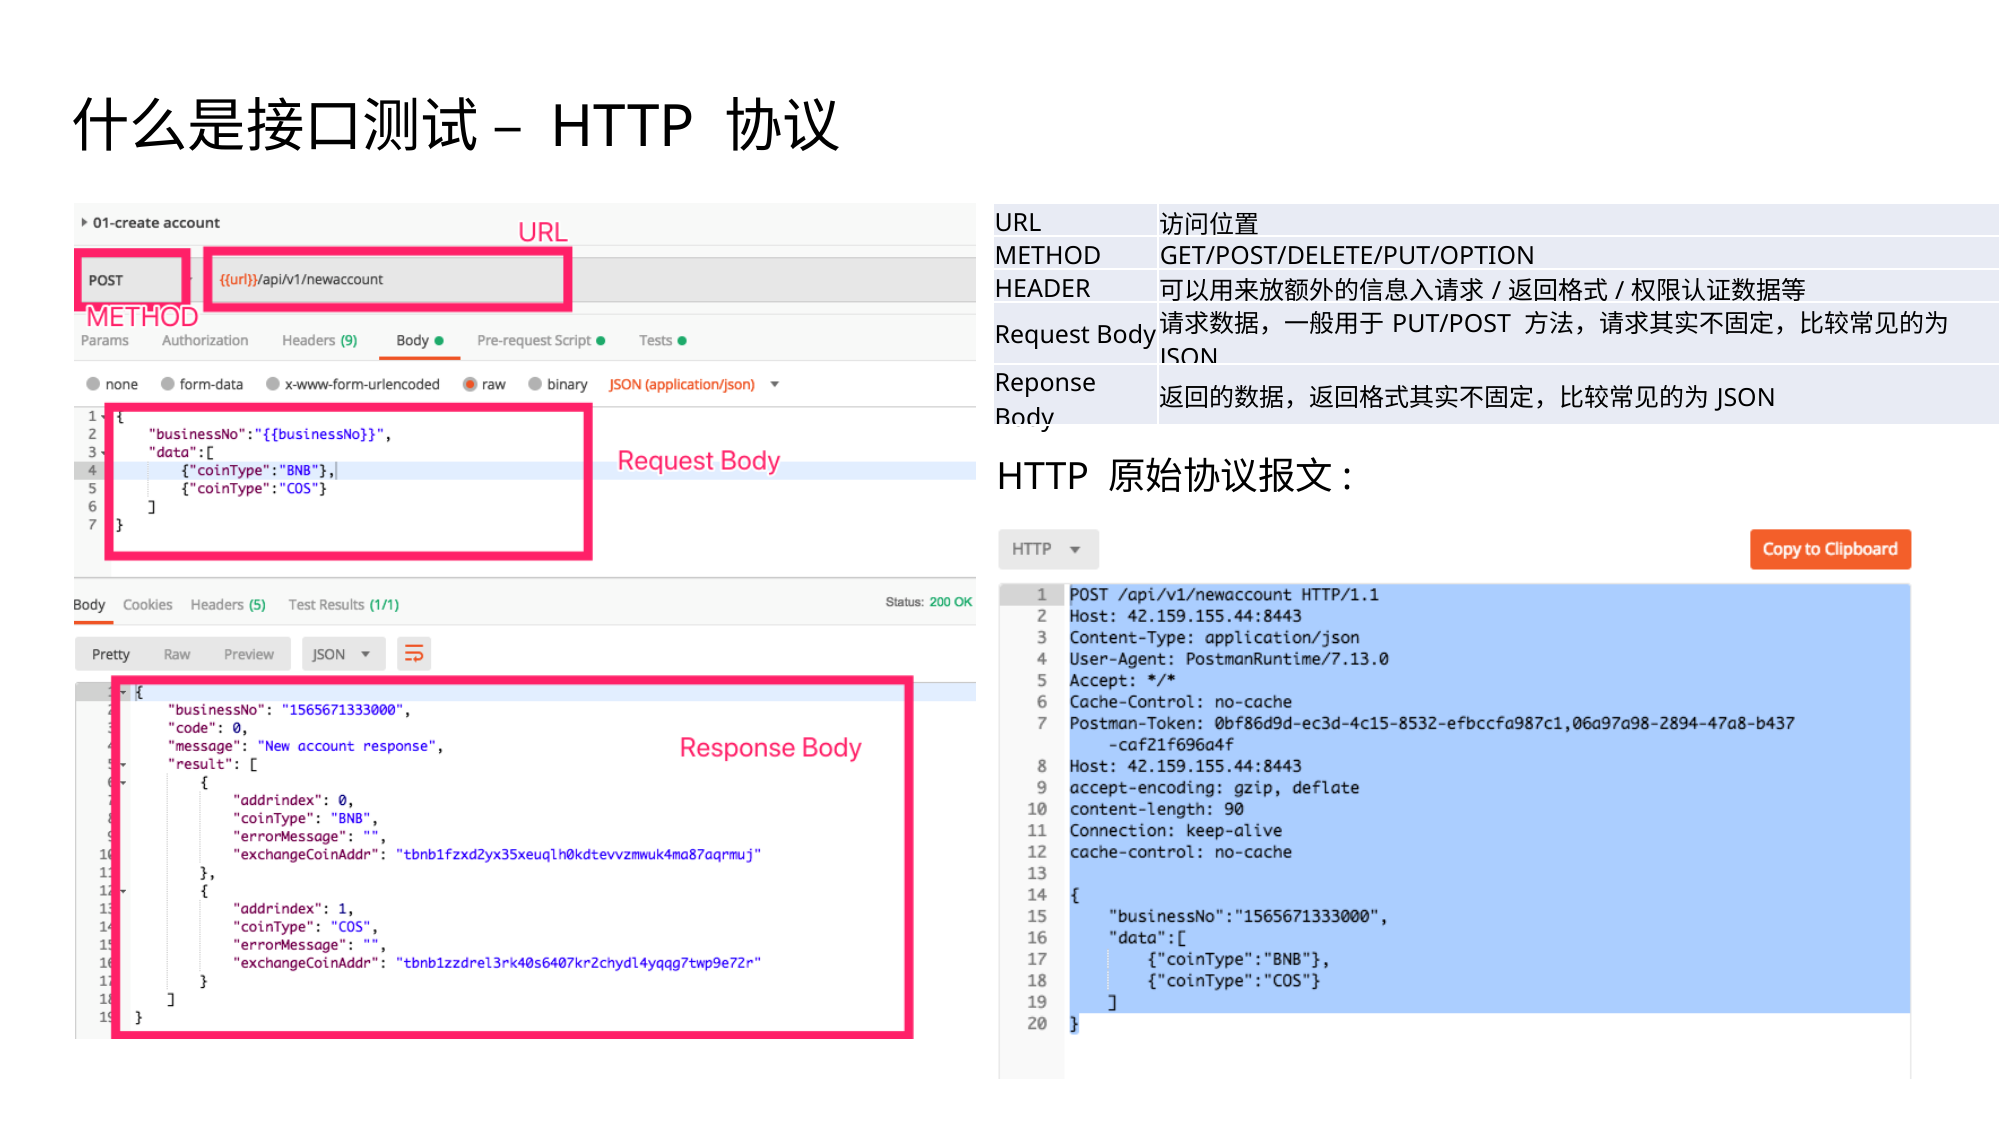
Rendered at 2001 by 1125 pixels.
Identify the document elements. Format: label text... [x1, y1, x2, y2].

table_header 访问位置 [1159, 204, 1999, 235]
table_cell 可以用来放额外的信息入请求/返回格式/权限认证数据等 [1159, 270, 1999, 301]
table_cell Reponse Body [994, 365, 1157, 424]
table_cell Request Body [994, 303, 1157, 363]
table_cell GET/POST/DELETE/PUT/OPTION [1159, 237, 1999, 268]
table_header URL [994, 204, 1157, 235]
table_cell METHOD [994, 237, 1157, 268]
picture [992, 504, 1921, 1079]
table_cell 返回的数据，返回格式其实不固定，比较常见的为JSON [1159, 365, 1999, 424]
text_box HTTP 原始协议报文: [981, 444, 1367, 505]
text_box 什么是接口测试 – HTTP 协议 [56, 80, 1480, 366]
table_cell 请求数据，一般用于PUT/POST 方法，请求其实不固定，比较常见的为JSON [1159, 303, 1999, 363]
table_cell HEADER [994, 270, 1157, 301]
picture [74, 203, 976, 1039]
